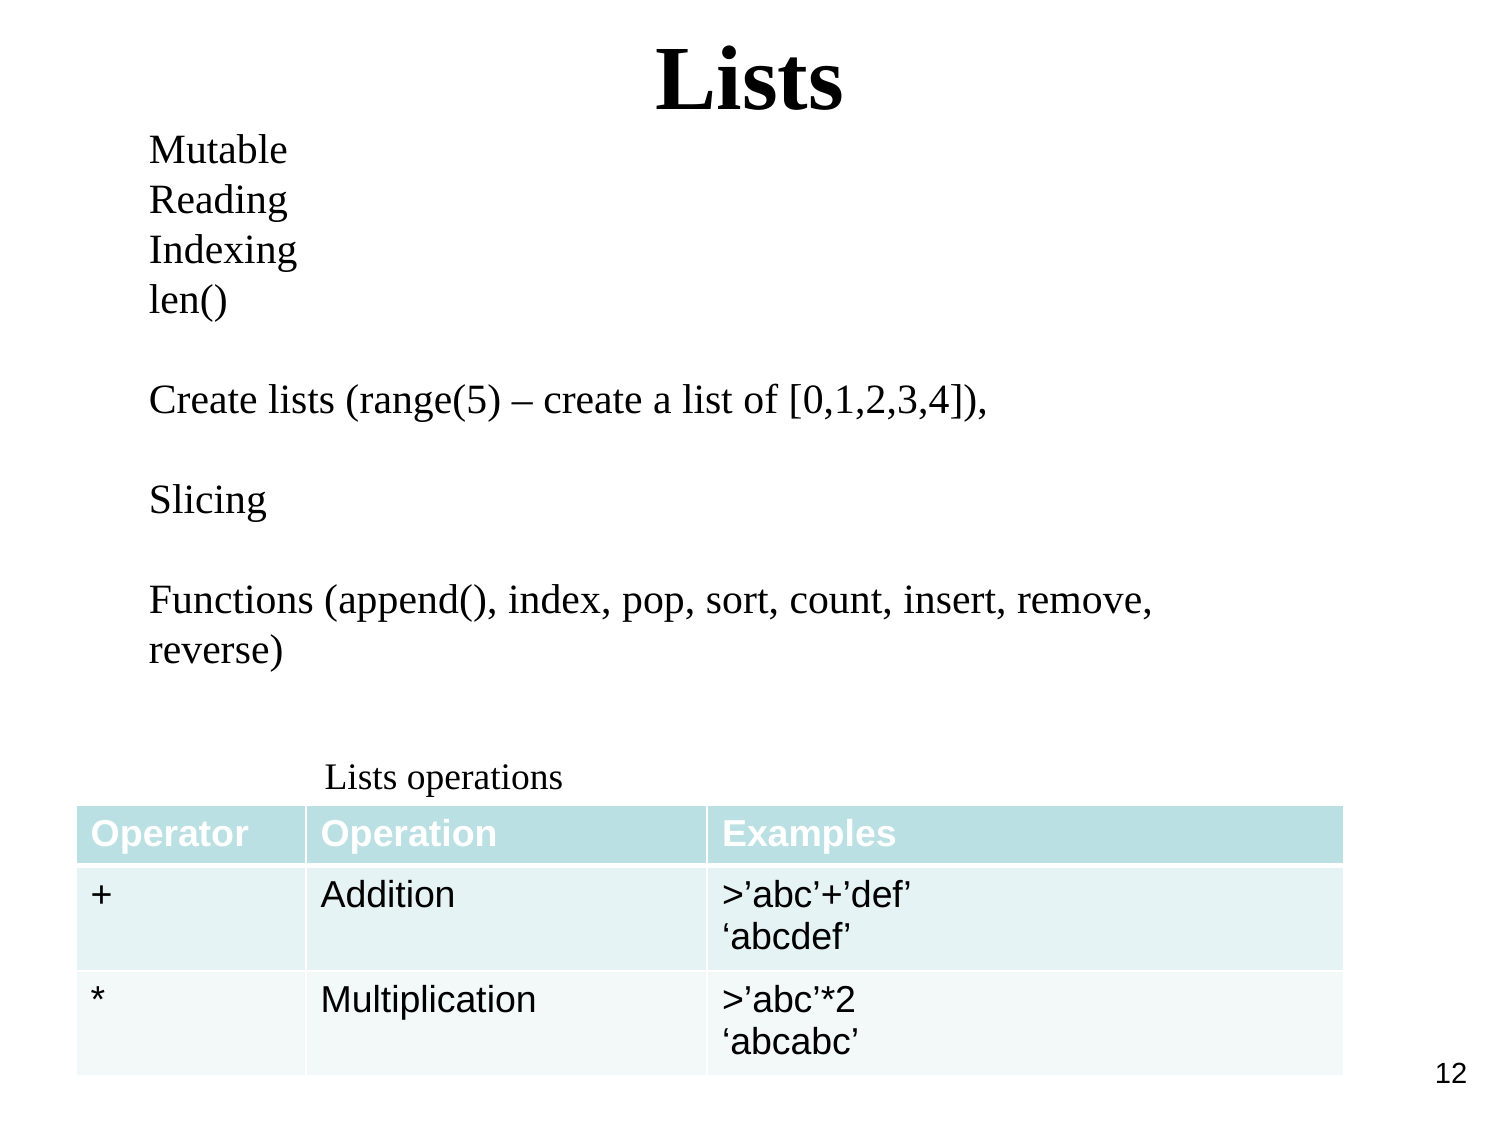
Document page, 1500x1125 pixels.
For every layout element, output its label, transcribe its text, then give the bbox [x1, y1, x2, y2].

table_cell + [77, 868, 305, 970]
table_cell >’abc’*2 ‘abcabc’ [708, 972, 1343, 1075]
table_cell >’abc’+’def’ ‘abcdef’ [708, 868, 1343, 970]
text_box Mutable Reading Indexing len() Create lists (range(5) – create a list of [0,1,2,3,4]), Slicing Functions (append(), index, pop, sort, count, insert, remove, reverse) [134, 114, 1286, 680]
table_header Examples [708, 806, 1343, 863]
table_cell * [77, 972, 305, 1075]
text_box Lists operations [309, 744, 1077, 804]
table_cell Multiplication [307, 972, 706, 1075]
table_header Operation [307, 806, 706, 863]
table_header Operator [77, 806, 305, 863]
slide_number 12 [1132, 1046, 1483, 1125]
text_box Lists [0, 10, 1500, 136]
table_cell Addition [307, 868, 706, 970]
